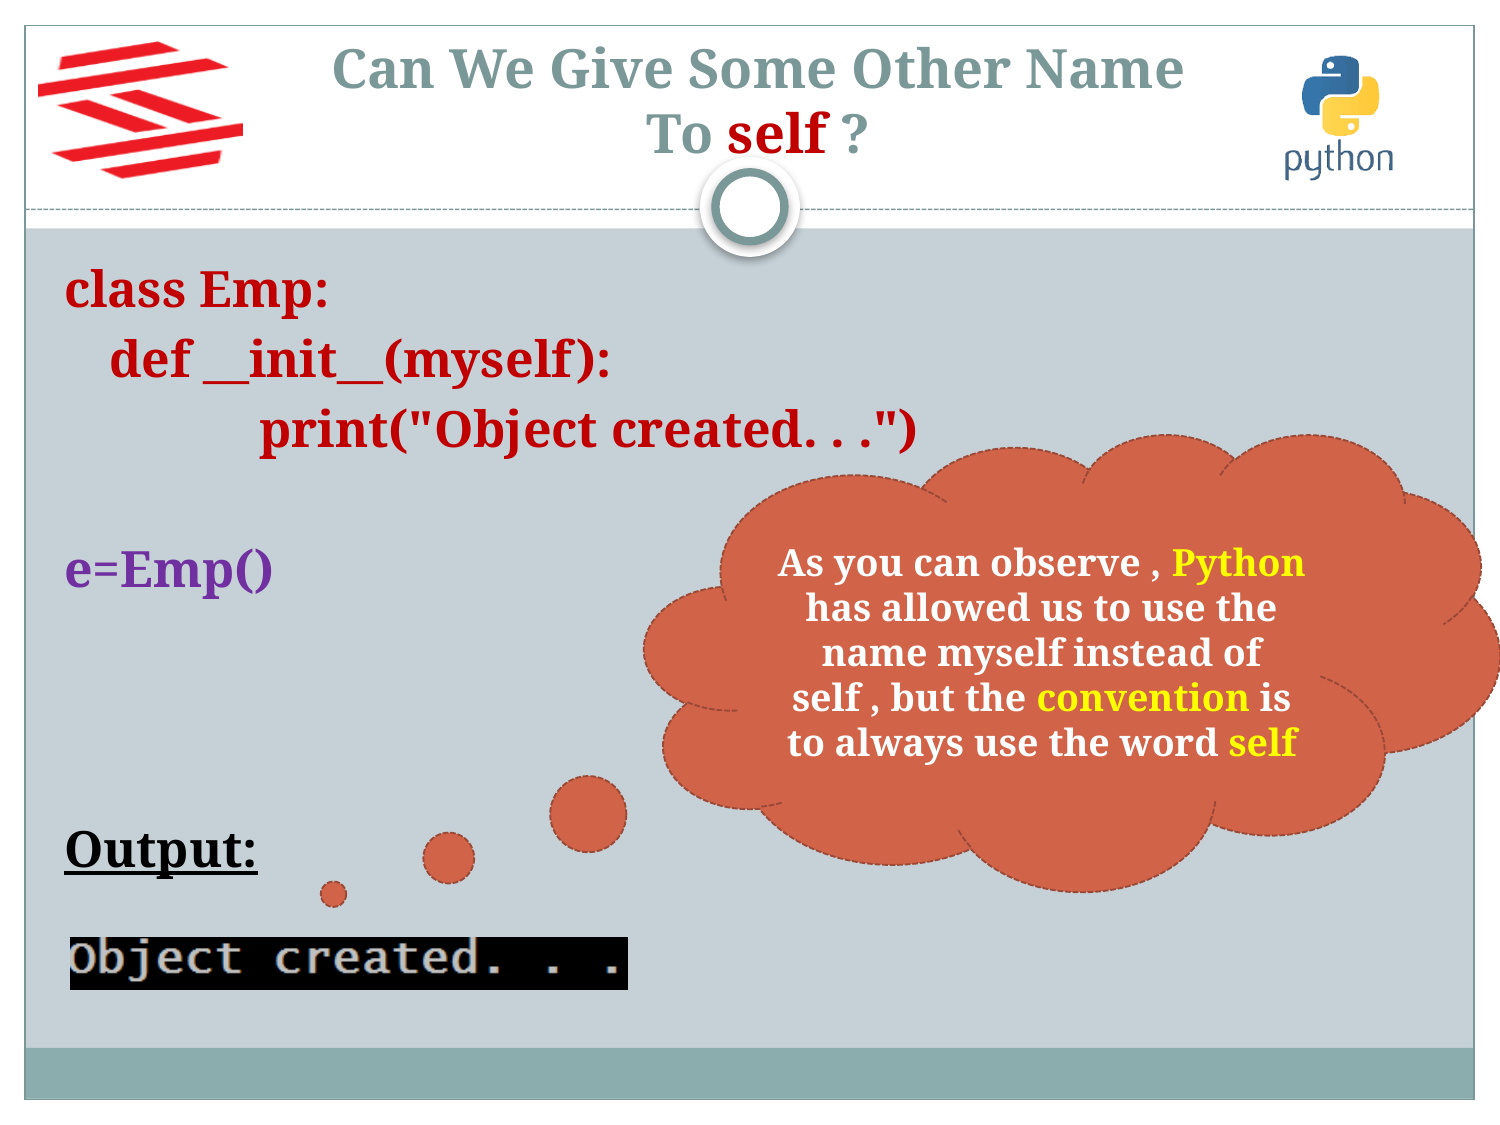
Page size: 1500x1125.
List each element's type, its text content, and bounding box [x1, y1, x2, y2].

text_box As you can observe , Python has allowed us to use the name myself instead of self , but the convention is to always use the word self [549, 775, 628, 854]
text_box As you can observe , Python has allowed us to use the name myself instead of self , but the convention is to always use the word self [422, 831, 476, 885]
picture [70, 937, 628, 990]
picture [1206, 53, 1471, 186]
picture [37, 40, 243, 185]
list class Emp: def __init__(myself): print("Object created. . .") e=Emp() Output: [49, 250, 1445, 1047]
title Can We Give Some Other Name To self ? [248, 46, 1459, 172]
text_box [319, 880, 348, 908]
text_box As you can observe , Python has allowed us to use the name myself instead of self , but the convention is to always use the word self [642, 434, 1500, 894]
